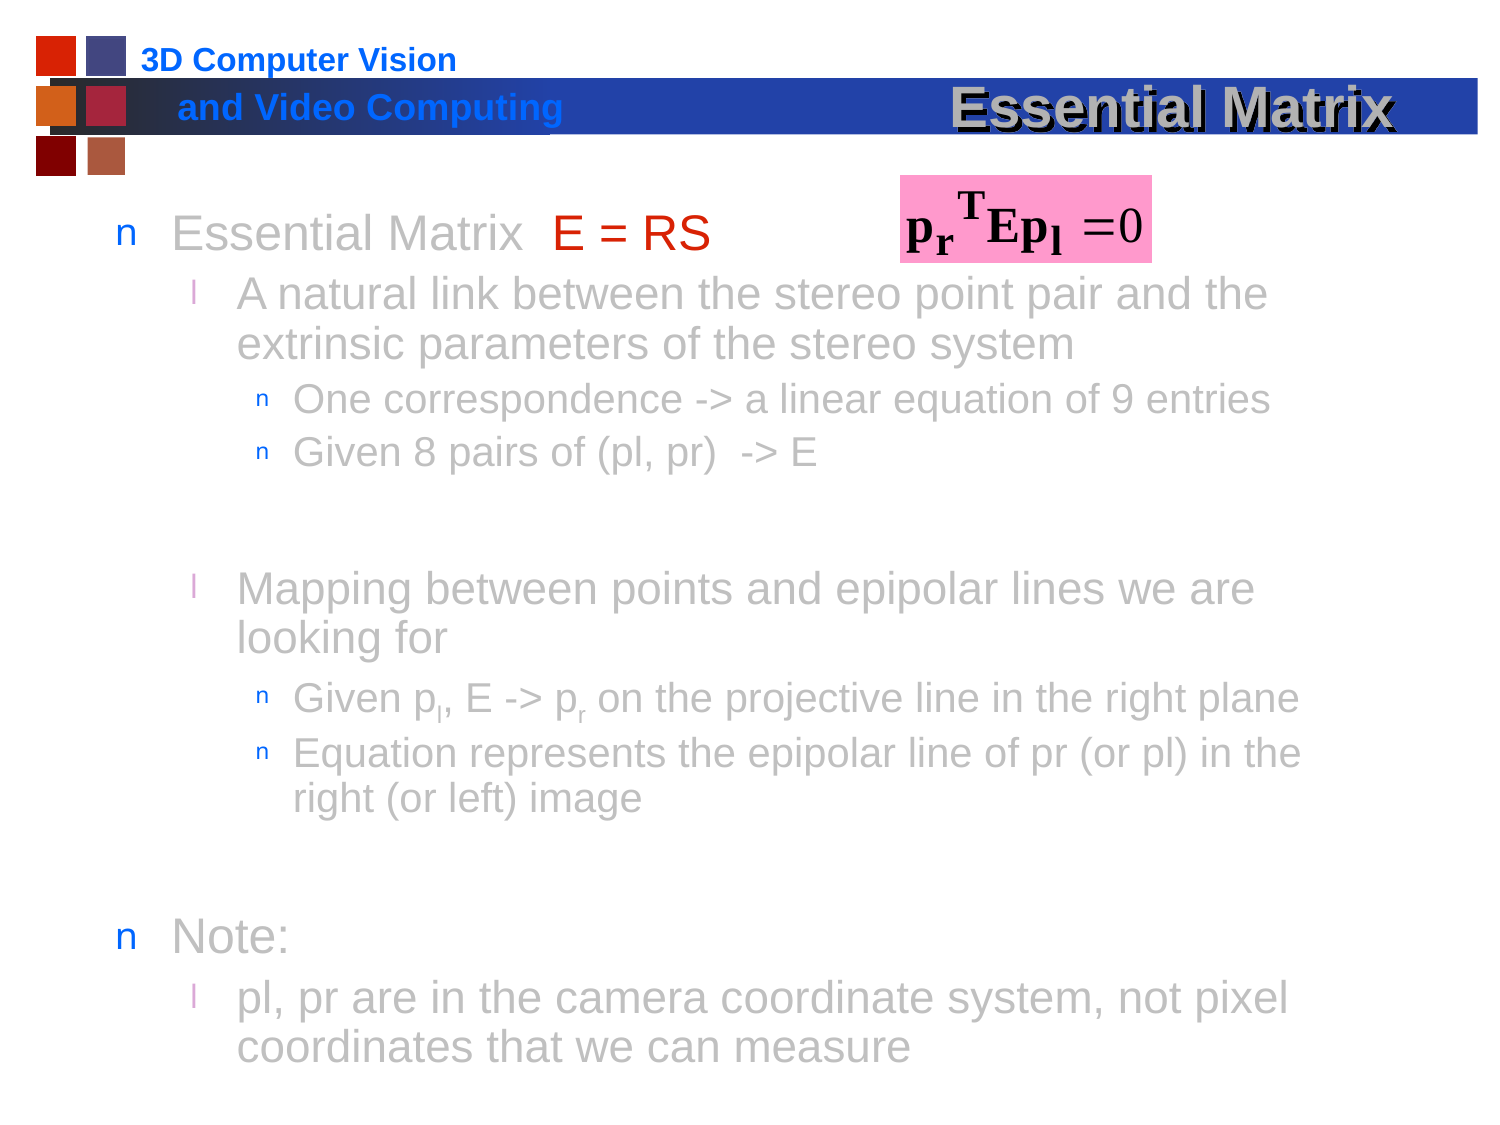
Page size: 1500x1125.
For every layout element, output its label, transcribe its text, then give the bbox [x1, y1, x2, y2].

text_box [899, 174, 1152, 264]
title Essential Matrix [849, 46, 1495, 148]
list Essential Matrix E = RS A natural link between the stereo point pair and the extrinsic parameters of the stereo system One correspondence -> a linear equation of 9 entries Given 8 pairs of (pl, pr) -> E Mapping between points and epipolar lines we are looking for Given pl, E -> pr on the projective line in the right plane Equation represents the epipolar line of pr (or pl) in the right (or left) image Note: pl, pr are in the camera coordinate system, not pixel coordinates that we can measure [99, 199, 1388, 1051]
